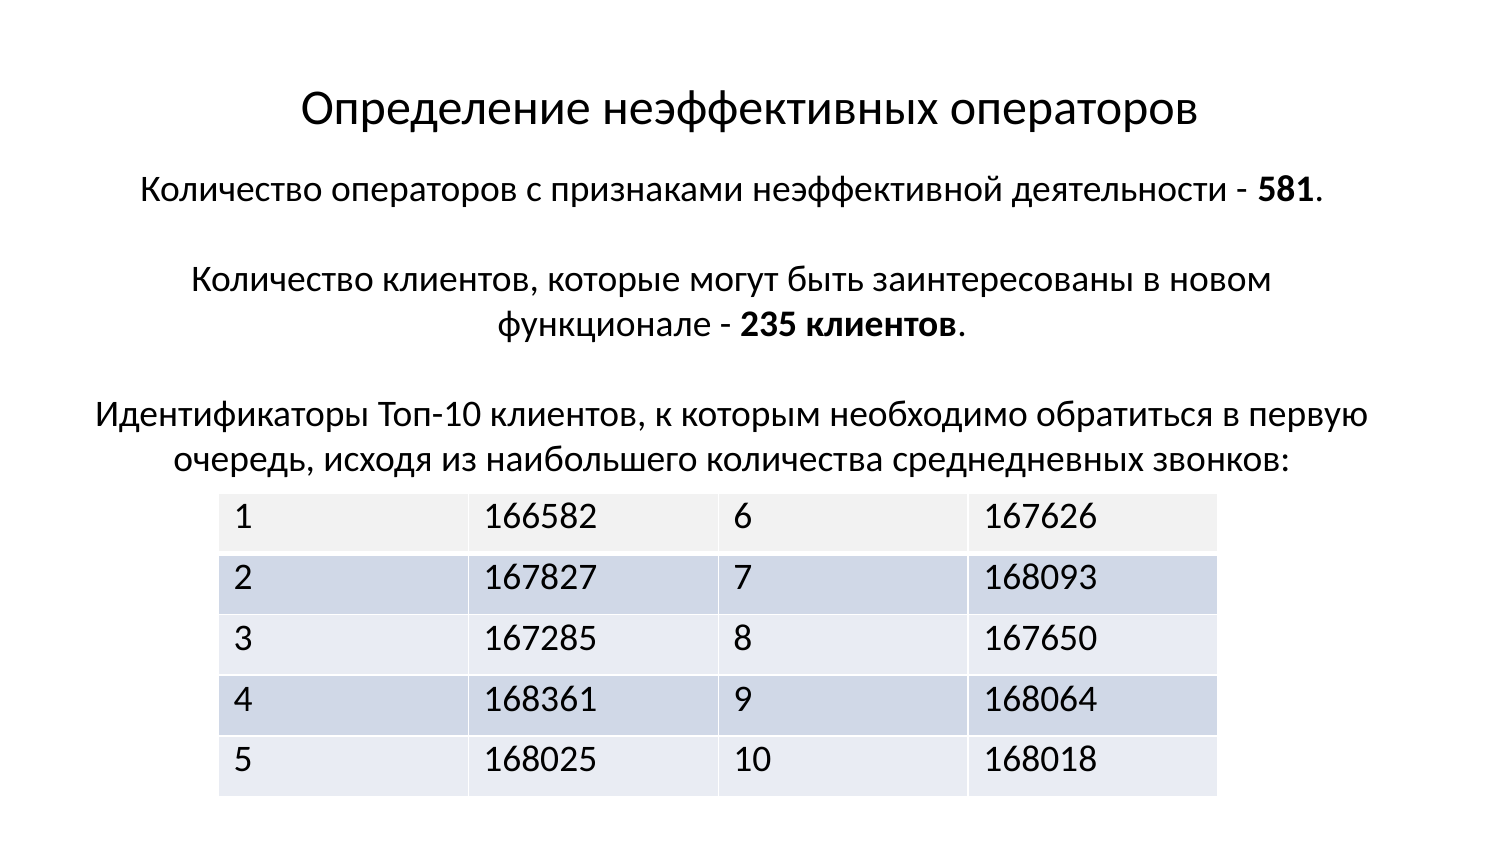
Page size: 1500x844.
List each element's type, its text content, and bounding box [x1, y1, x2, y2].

table_cell 3 [219, 615, 468, 674]
table_cell 9 [719, 676, 967, 735]
table_cell 2 [219, 556, 468, 614]
table_cell 8 [719, 615, 967, 674]
table_cell 168064 [969, 676, 1217, 735]
title Определение неэффективных операторов [75, 33, 1425, 175]
table_header 167626 [969, 494, 1217, 551]
table_cell 5 [219, 737, 468, 796]
table_cell 168018 [969, 737, 1217, 796]
text_box Количество операторов с признаками неэффективной деятельности - 581. Количество клиентов, которые могут быть заинтересованы в новом функционале - 235 клиентов. Идентификаторы Топ-10 клиентов, к которым необходимо обратиться в первую очередь, исходя из наибольшего количества среднедневных звонков: [76, 156, 1388, 757]
table_cell 7 [719, 556, 967, 614]
table_cell 168093 [969, 556, 1217, 614]
table_cell 4 [219, 676, 468, 735]
table_cell 168025 [469, 737, 718, 796]
table_cell 168361 [469, 676, 718, 735]
table_cell 10 [719, 737, 967, 796]
table_header 6 [719, 494, 967, 551]
table_header 1 [219, 494, 468, 551]
table_cell 167285 [469, 615, 718, 674]
table_header 166582 [469, 494, 718, 551]
table_cell 167650 [969, 615, 1217, 674]
table_cell 167827 [469, 556, 718, 614]
